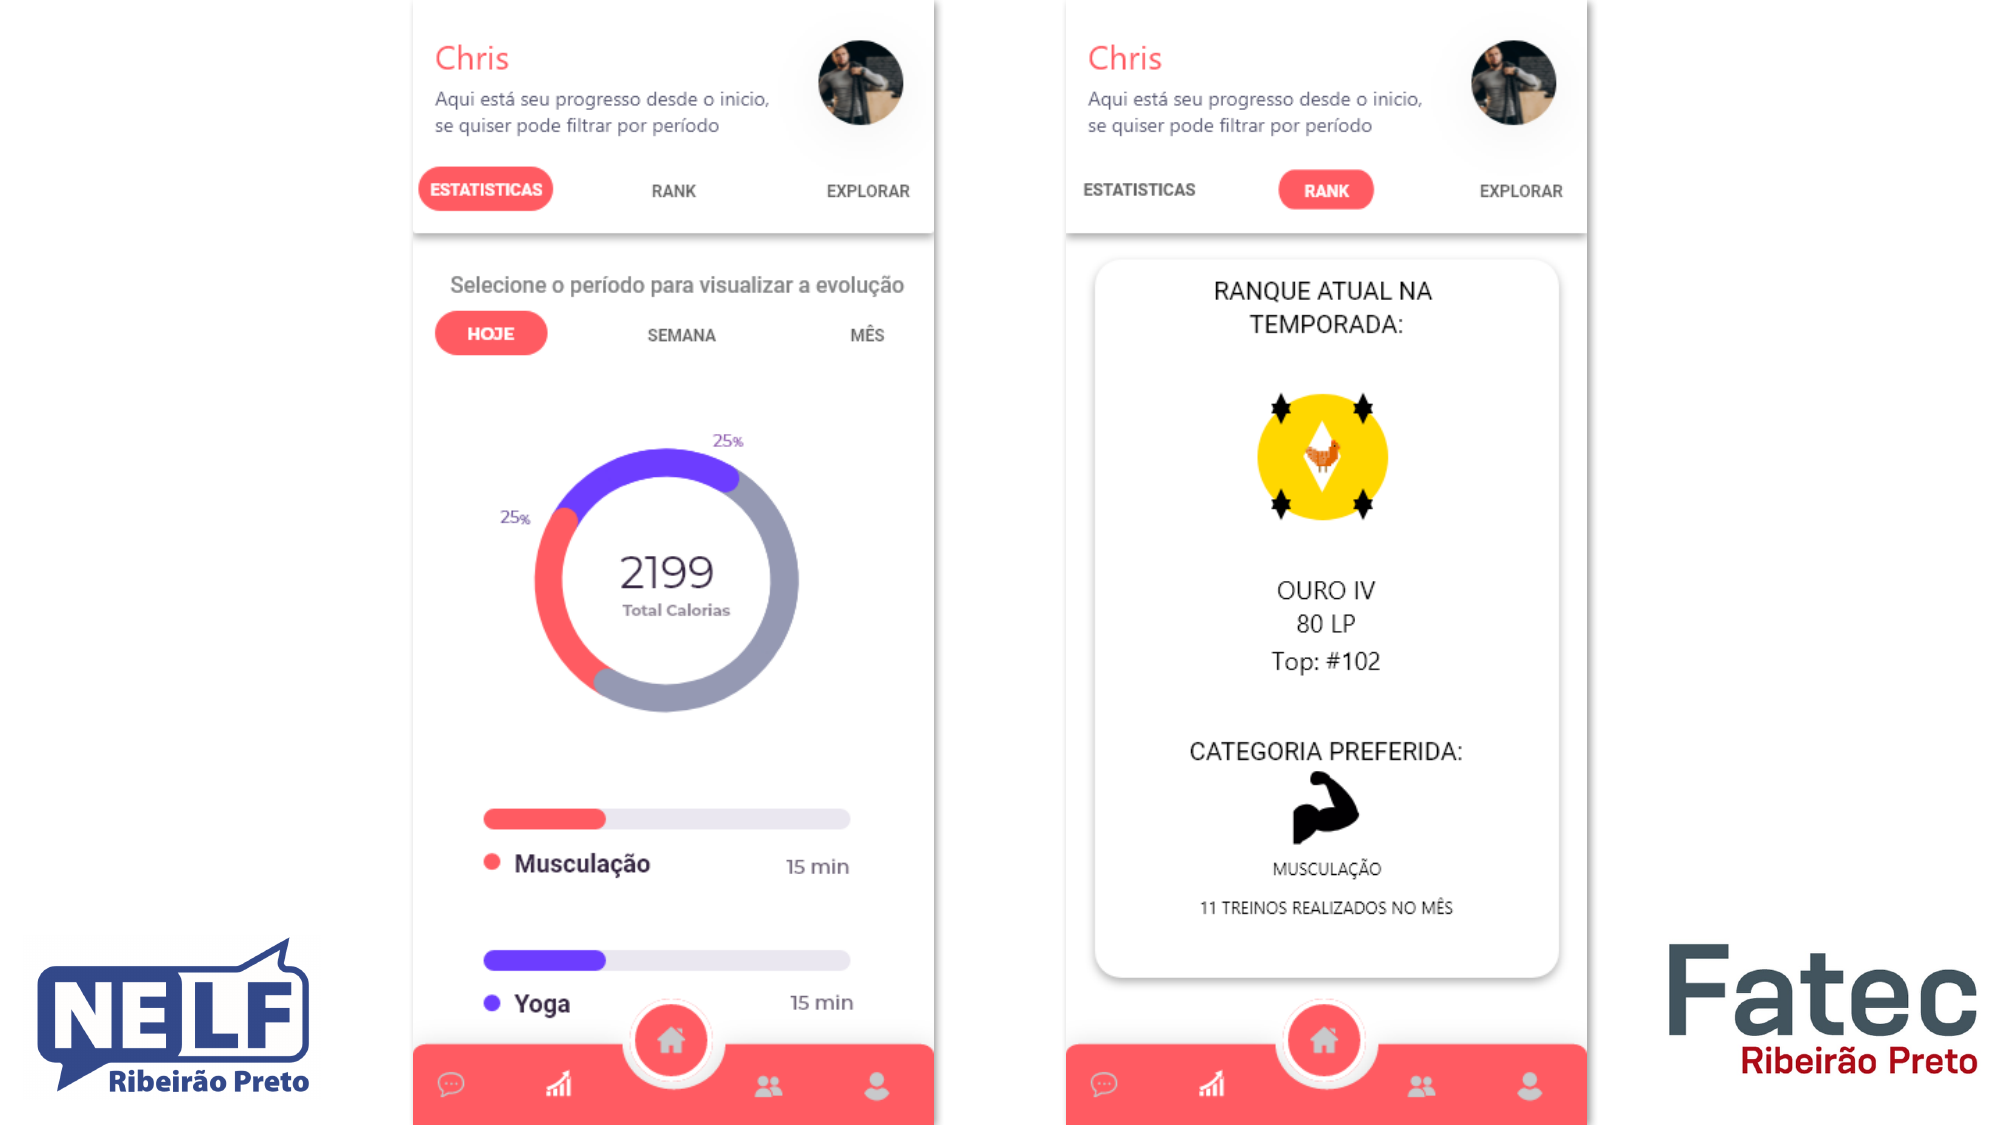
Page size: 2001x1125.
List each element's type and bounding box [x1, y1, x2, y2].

picture [413, 0, 934, 1125]
picture [23, 935, 321, 1100]
picture [1649, 913, 2000, 1123]
picture [1066, 0, 1587, 1125]
